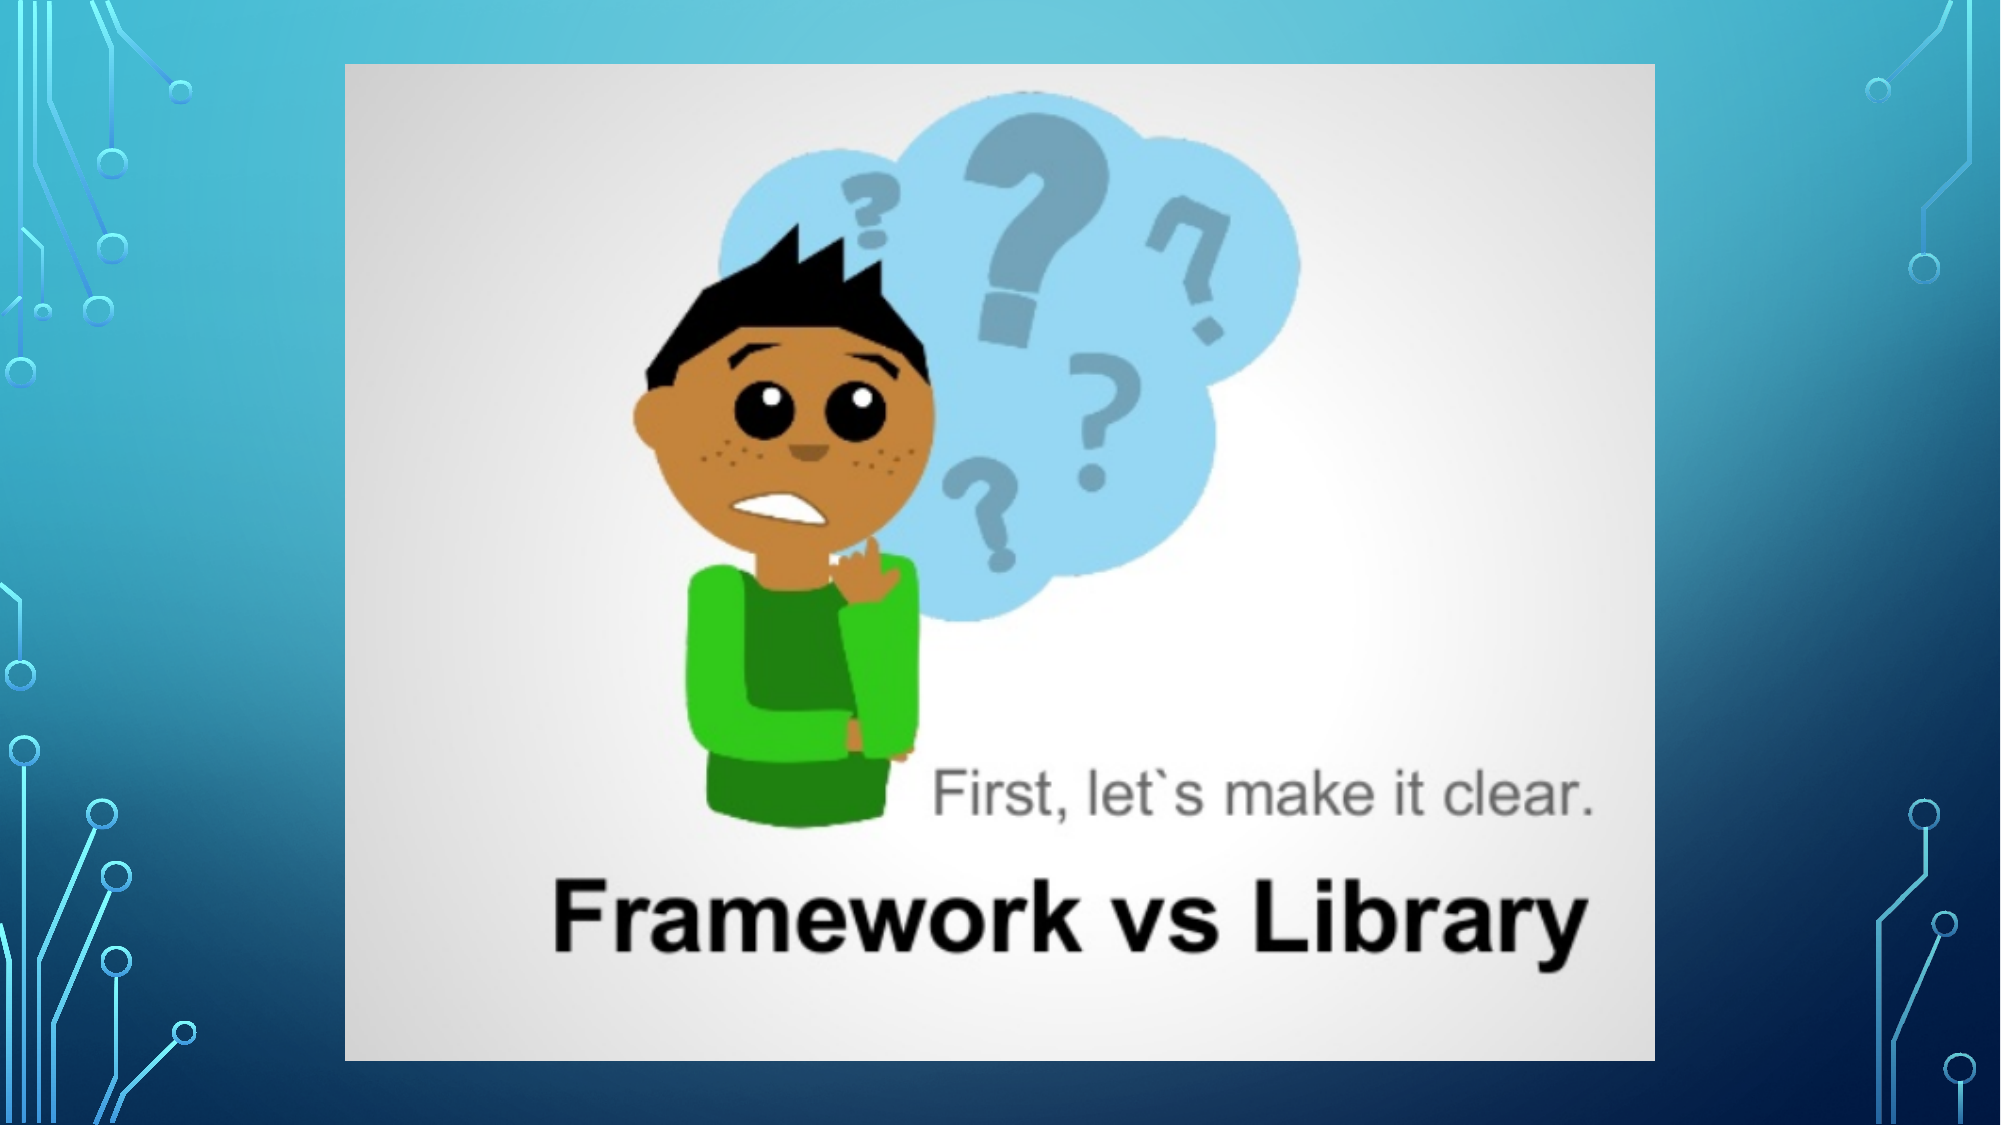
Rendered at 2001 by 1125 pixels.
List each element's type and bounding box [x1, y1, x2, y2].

picture [345, 64, 1655, 1061]
